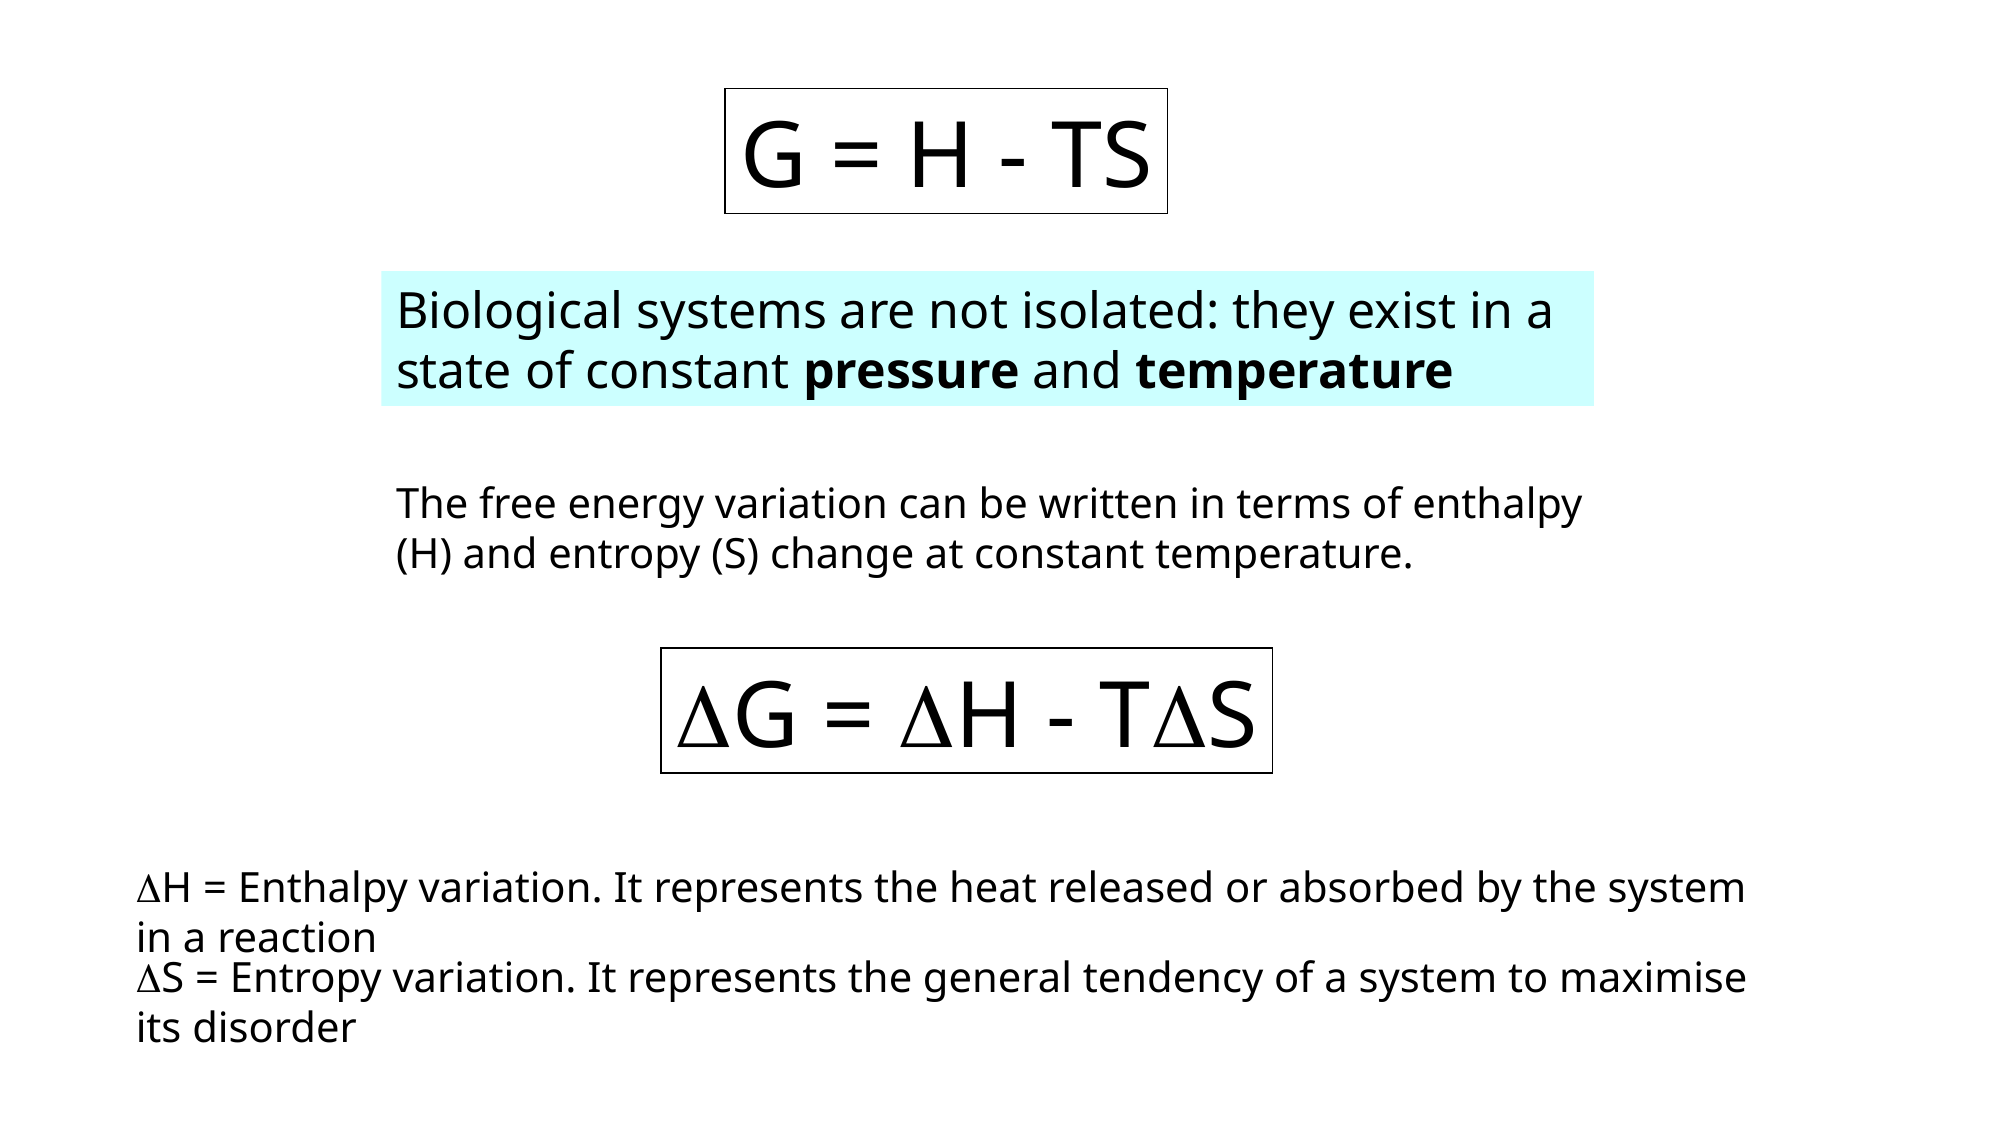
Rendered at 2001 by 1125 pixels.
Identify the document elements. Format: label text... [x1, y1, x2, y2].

text_box S = Entropy variation. It represents the general tendency of a system to maximise its disorder [121, 943, 1800, 1059]
text_box G = H - TS [725, 88, 1168, 214]
text_box The free energy variation can be written in terms of enthalpy (H) and entropy (S) change at constant temperature. [381, 469, 1607, 585]
text_box Biological systems are not isolated: they exist in a state of constant pressure and temperature [381, 271, 1594, 406]
text_box G = H - TS [661, 648, 1273, 773]
text_box H = Enthalpy variation. It represents the heat released or absorbed by the system in a reaction [121, 853, 1800, 943]
